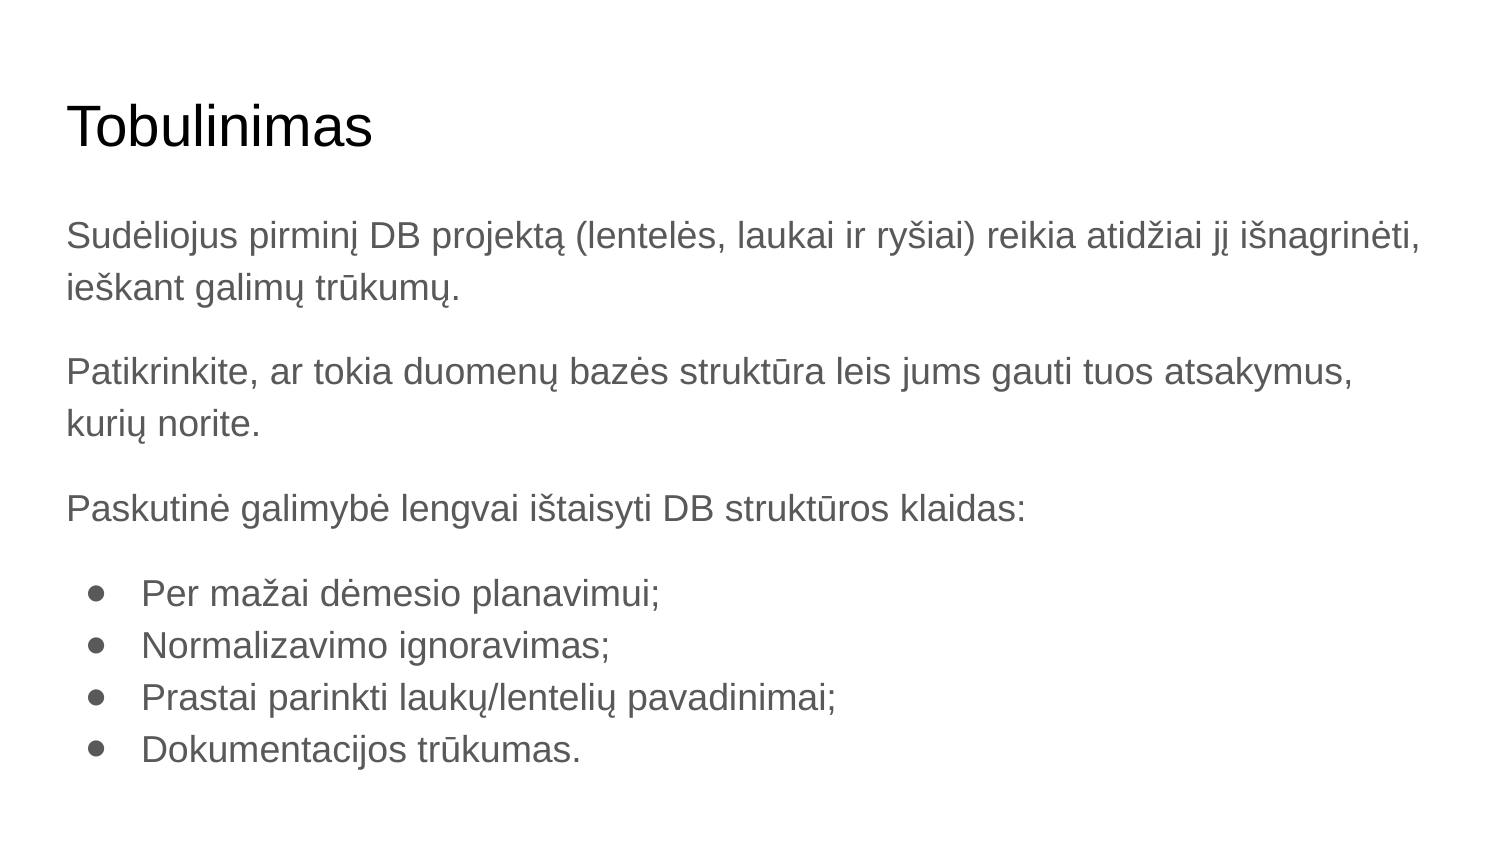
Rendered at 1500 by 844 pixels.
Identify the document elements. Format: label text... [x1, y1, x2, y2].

list Sudėliojus pirminį DB projektą (lentelės, laukai ir ryšiai) reikia atidžiai jį išnagrinėti, ieškant galimų trūkumų. Patikrinkite, ar tokia duomenų bazės struktūra leis jums gauti tuos atsakymus, kurių norite. Paskutinė galimybė lengvai ištaisyti DB struktūros klaidas: Per mažai dėmesio planavimui; Normalizavimo ignoravimas; Prastai parinkti laukų/lentelių pavadinimai; Dokumentacijos trūkumas. [51, 189, 1449, 750]
title Tobulinimas [51, 72, 1449, 167]
